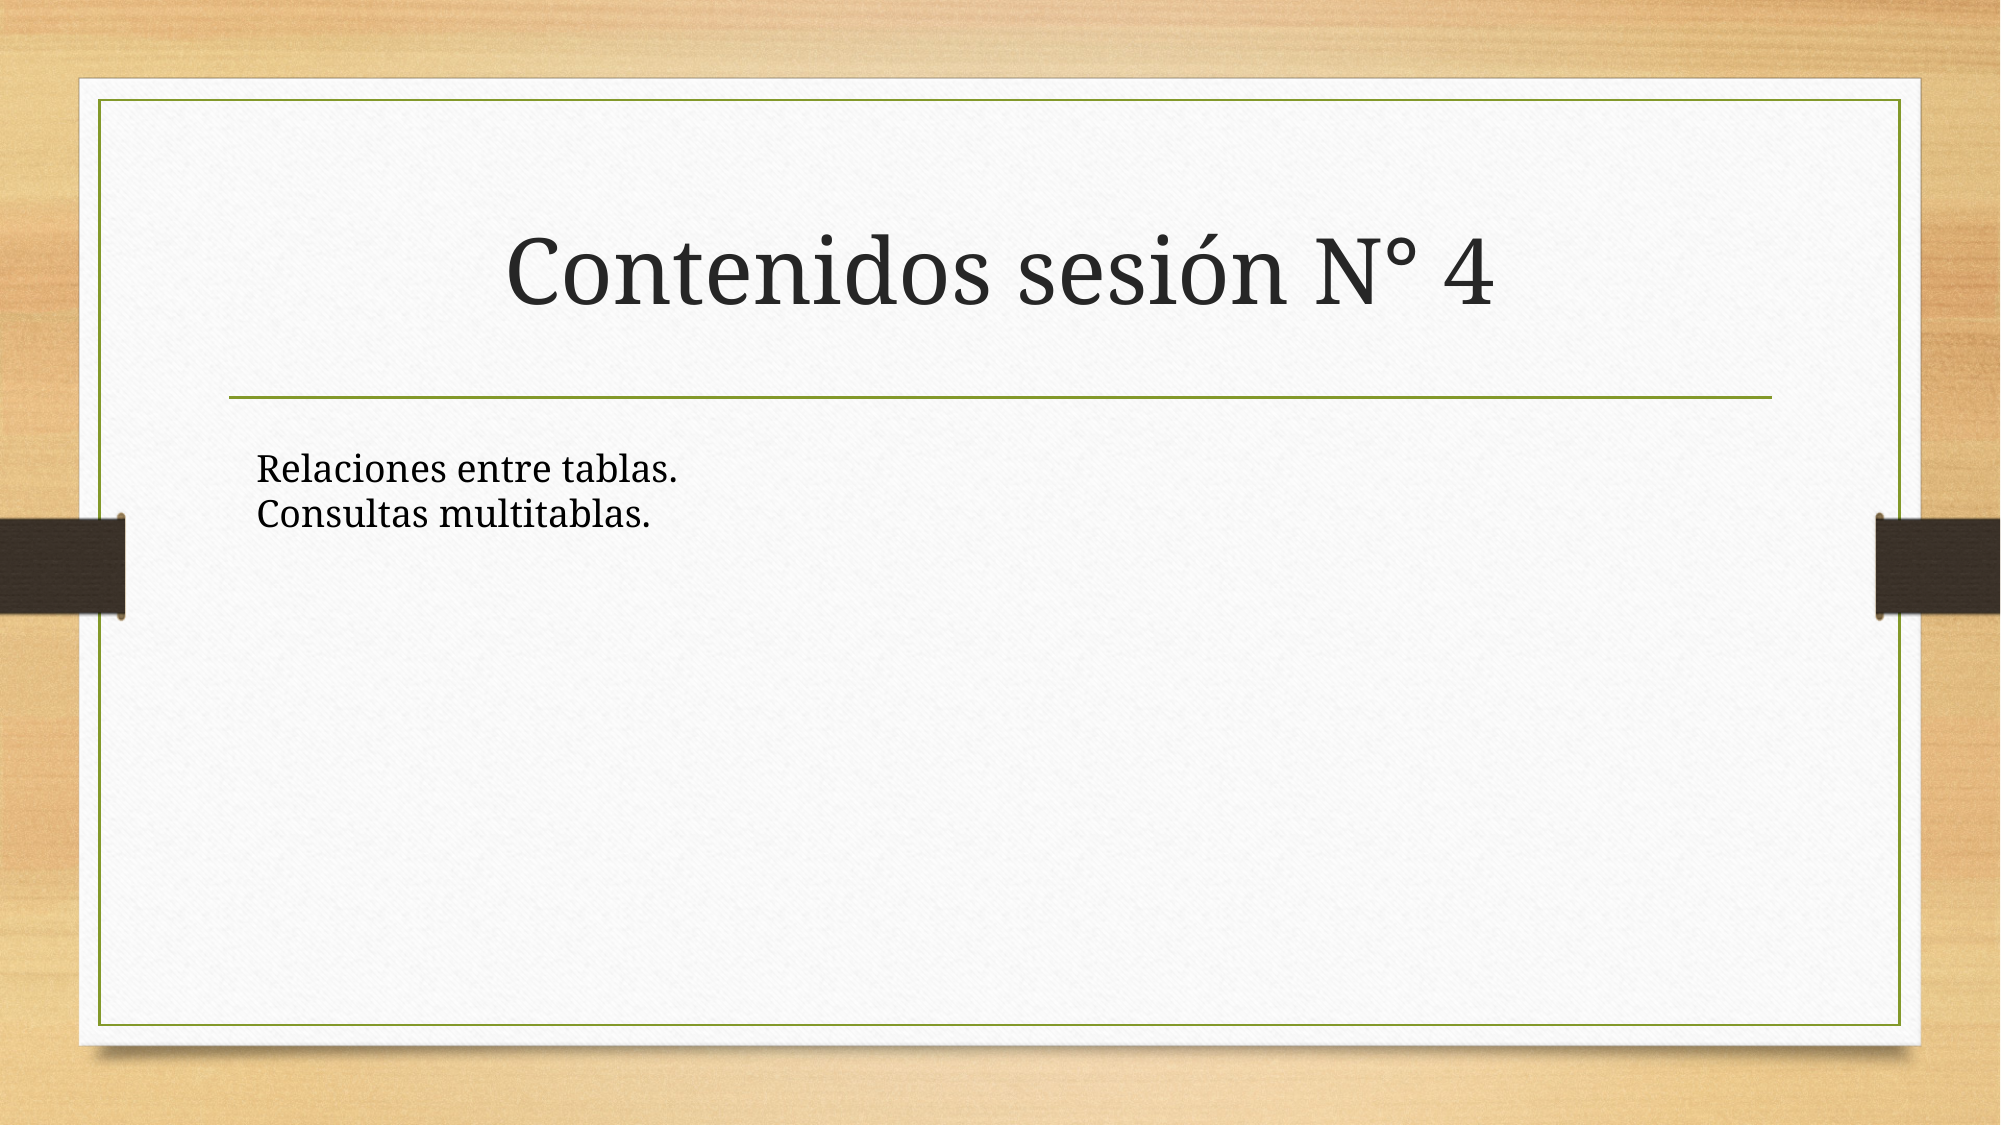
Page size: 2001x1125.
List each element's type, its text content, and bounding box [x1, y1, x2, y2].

title Contenidos sesión N° 4 [212, 161, 1788, 375]
picture [0, 0, 2001, 1125]
text_box Relaciones entre tablas. Consultas multitablas. [241, 437, 1710, 543]
